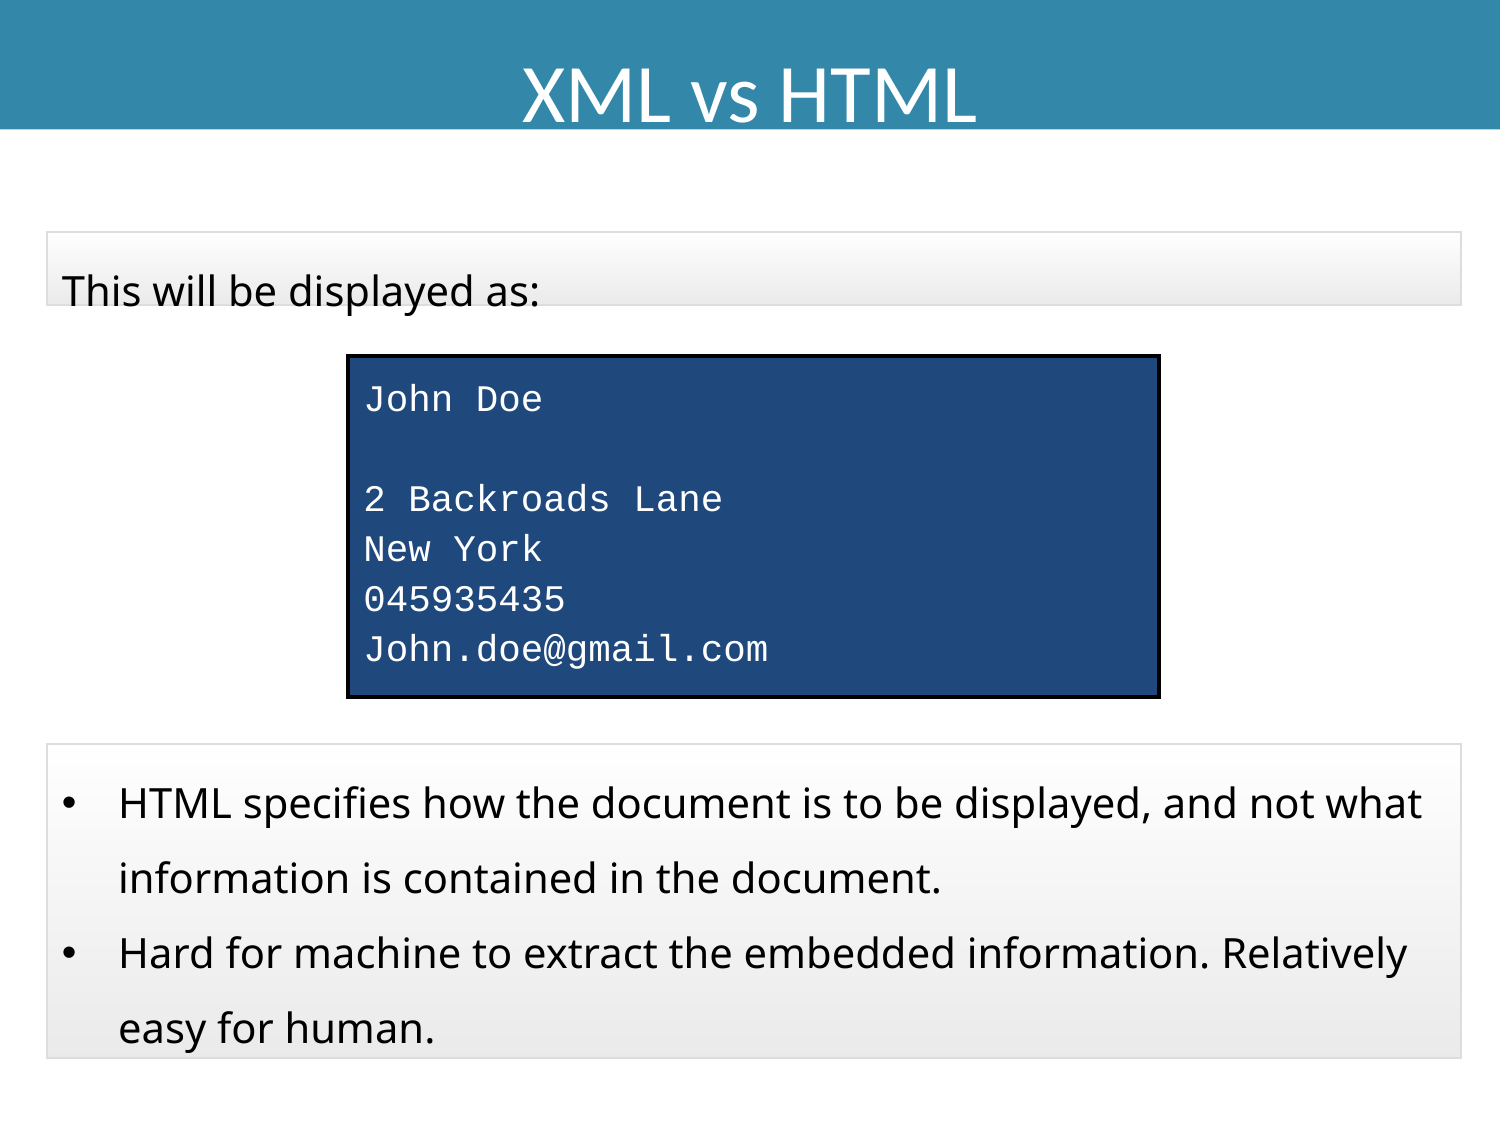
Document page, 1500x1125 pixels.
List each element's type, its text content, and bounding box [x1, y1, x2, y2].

title XML vs HTML [0, 0, 1500, 130]
text_box This will be displayed as: [47, 232, 1461, 306]
table_header John Doe 2 Backroads Lane New York 045935435 John.doe@gmail.com [350, 358, 1157, 695]
text_box HTML specifies how the document is to be displayed, and not what information is contained in the document. Hard for machine to extract the embedded information. Relatively easy for human. [47, 744, 1461, 1058]
